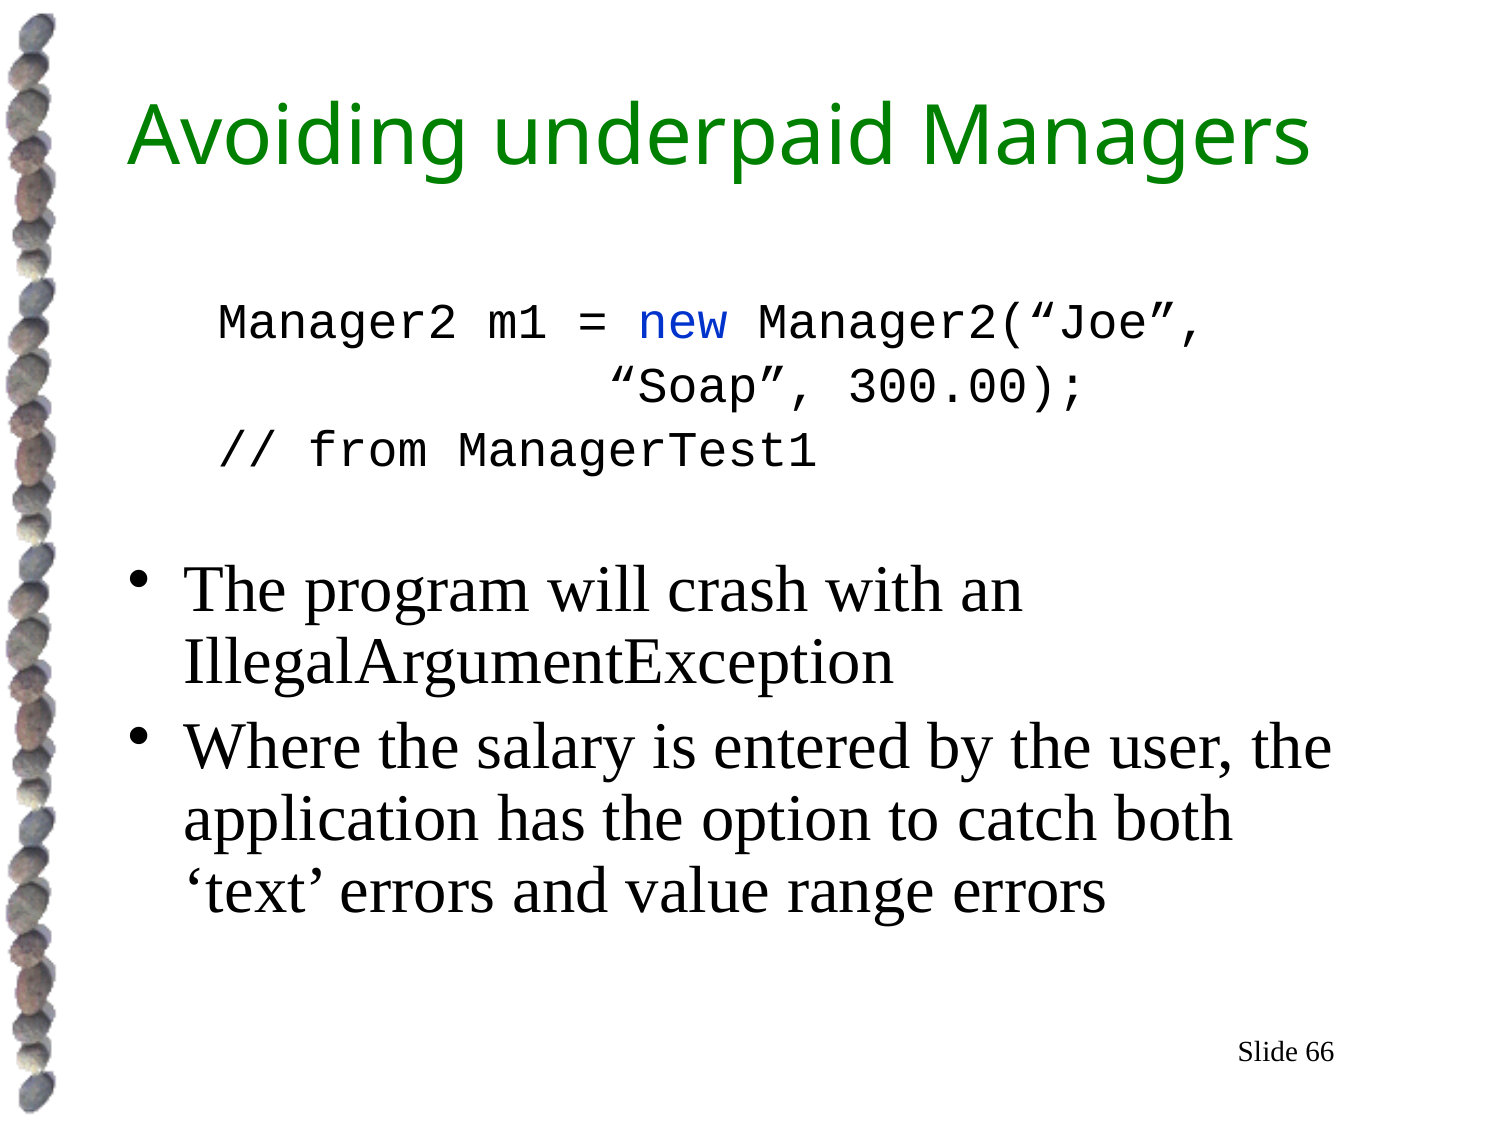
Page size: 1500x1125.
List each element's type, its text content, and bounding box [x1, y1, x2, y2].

list Manager2 m1 = new Manager2(“Joe”, “Soap”, 300.00); // from ManagerTest1 The program will crash with an IllegalArgumentException Where the salary is entered by the user, the application has the option to catch both ‘text’ errors and value range errors [112, 287, 1388, 963]
picture [0, 0, 65, 1125]
title Avoiding underpaid Managers [112, 75, 1388, 188]
slide_number Slide 66 [1037, 1024, 1351, 1101]
